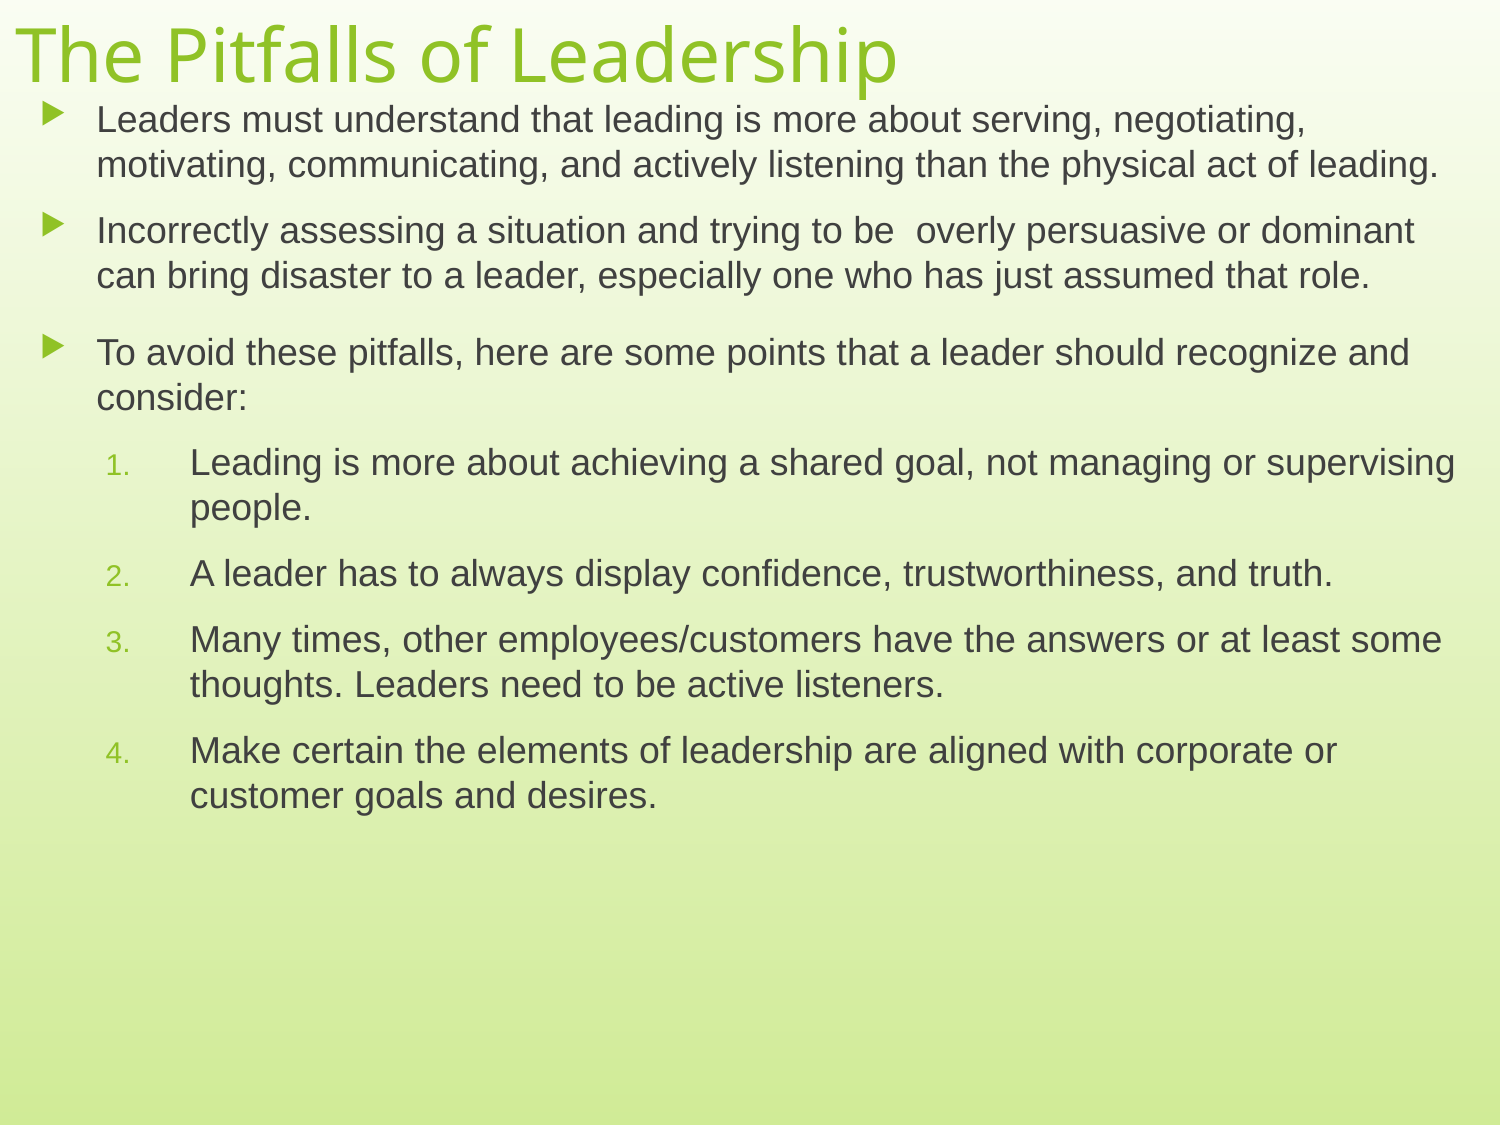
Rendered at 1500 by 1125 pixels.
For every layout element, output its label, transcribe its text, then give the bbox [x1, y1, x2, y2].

list Leaders must understand that leading is more about serving, negotiating, motivating, communicating, and actively listening than the physical act of leading. Incorrectly assessing a situation and trying to be overly persuasive or dominant can bring disaster to a leader, especially one who has just assumed that role. [24, 87, 1475, 320]
text_box To avoid these pitfalls, here are some points that a leader should recognize and consider: Leading is more about achieving a shared goal, not managing or supervising people. A leader has to always display confidence, trustworthiness, and truth. Many times, other employees/customers have the answers or at least some thoughts. Leaders need to be active listeners. Make certain the elements of leadership are aligned with corporate or customer goals and desires. [24, 320, 1475, 1125]
title The Pitfalls of Leadership [0, 0, 1042, 217]
